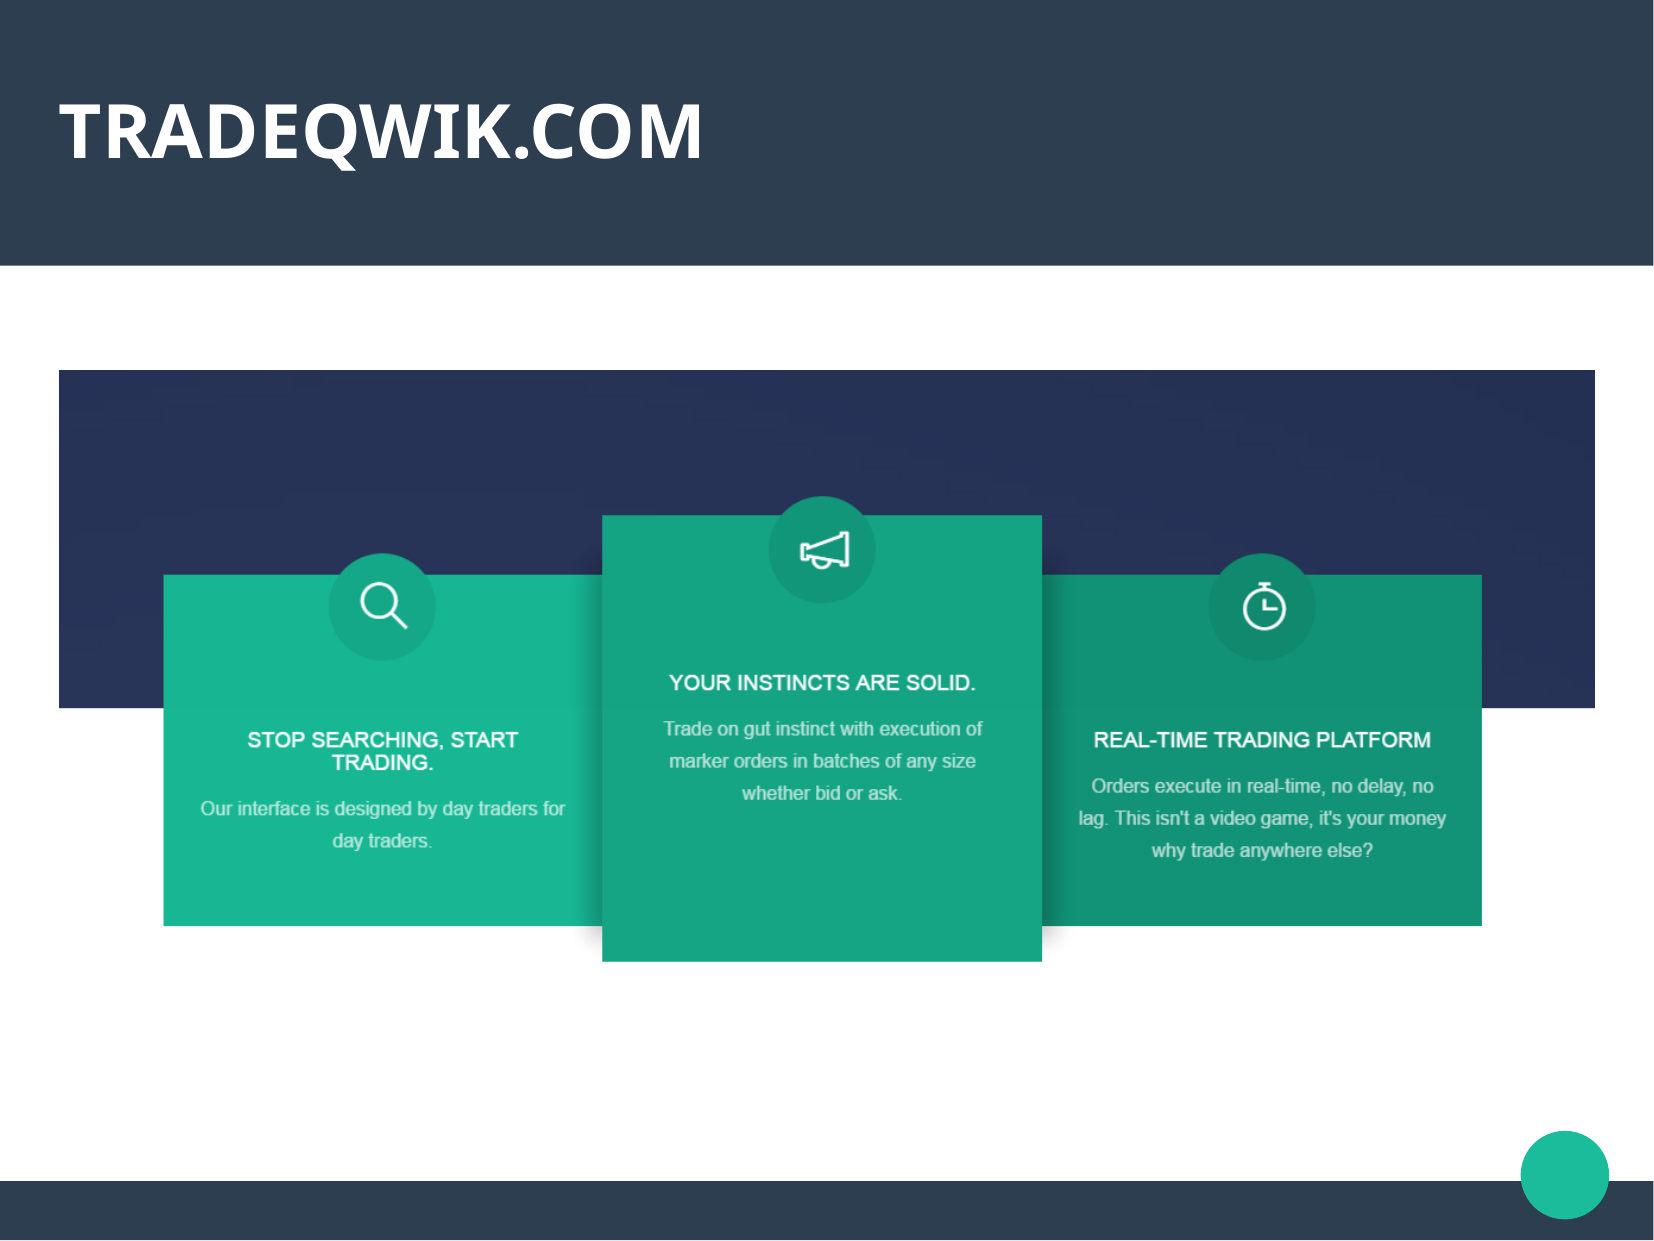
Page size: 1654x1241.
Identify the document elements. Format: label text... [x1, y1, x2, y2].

picture [58, 370, 1595, 1106]
text_box TRADEQWIK.COM [58, 49, 1595, 207]
